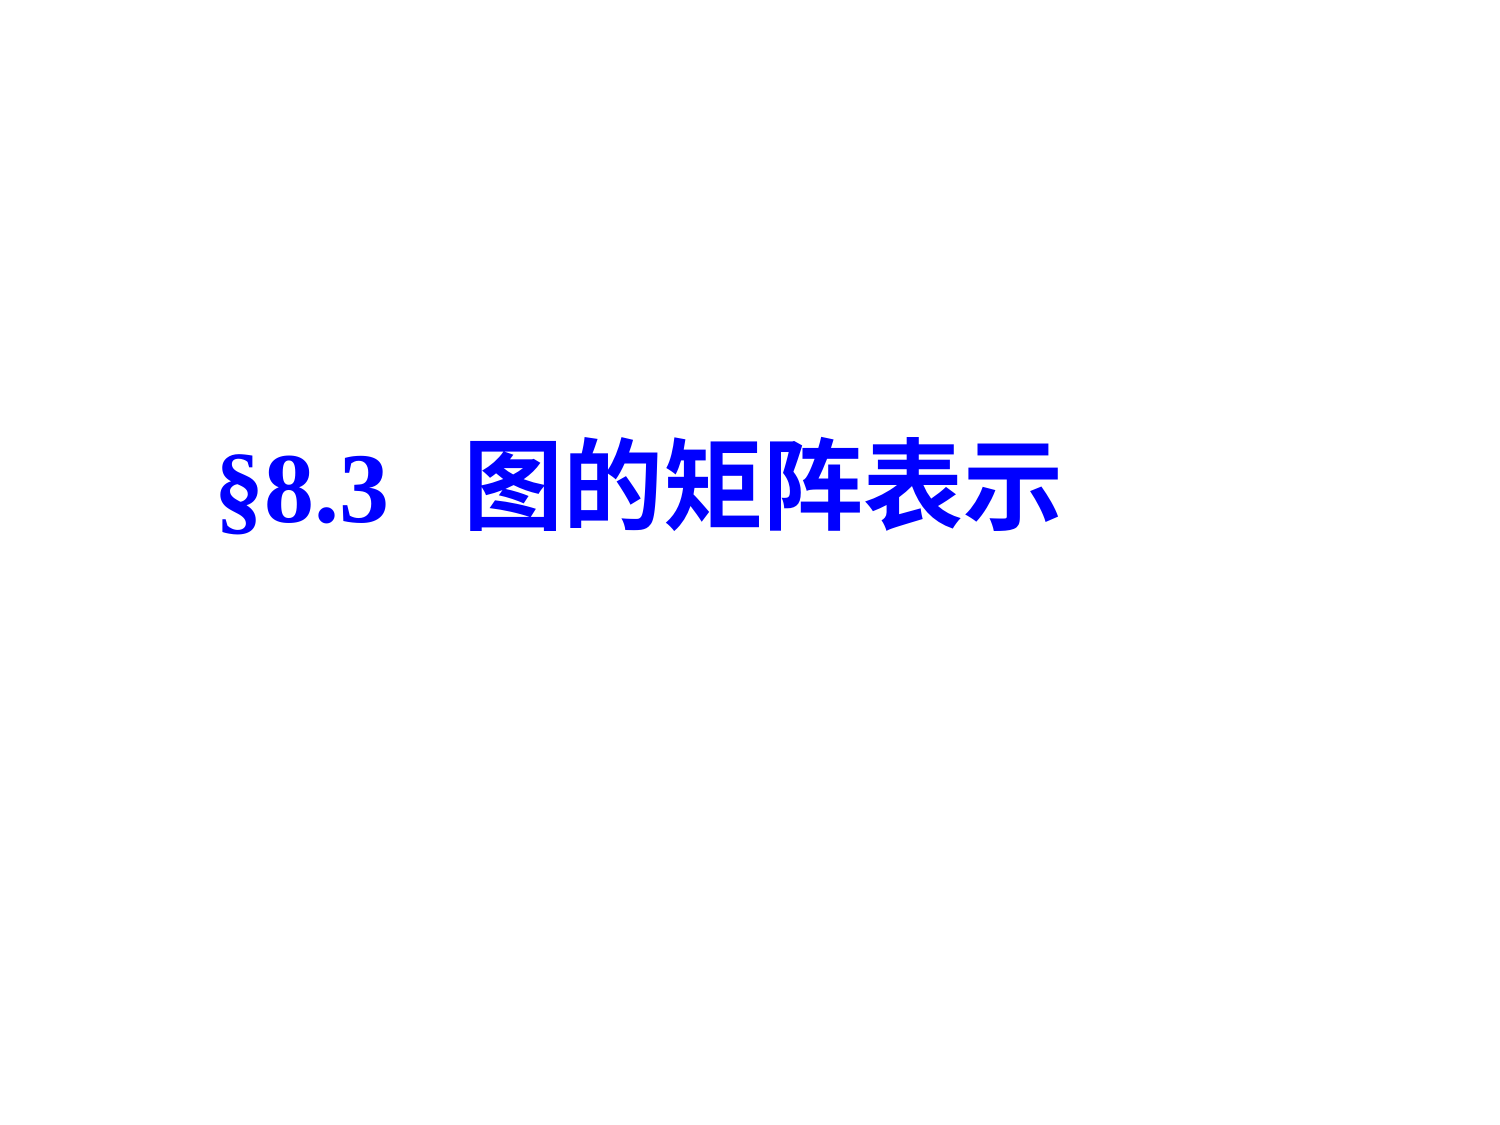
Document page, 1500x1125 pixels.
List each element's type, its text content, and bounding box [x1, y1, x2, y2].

text_box §8.3 图的矩阵表示 [200, 414, 1425, 551]
